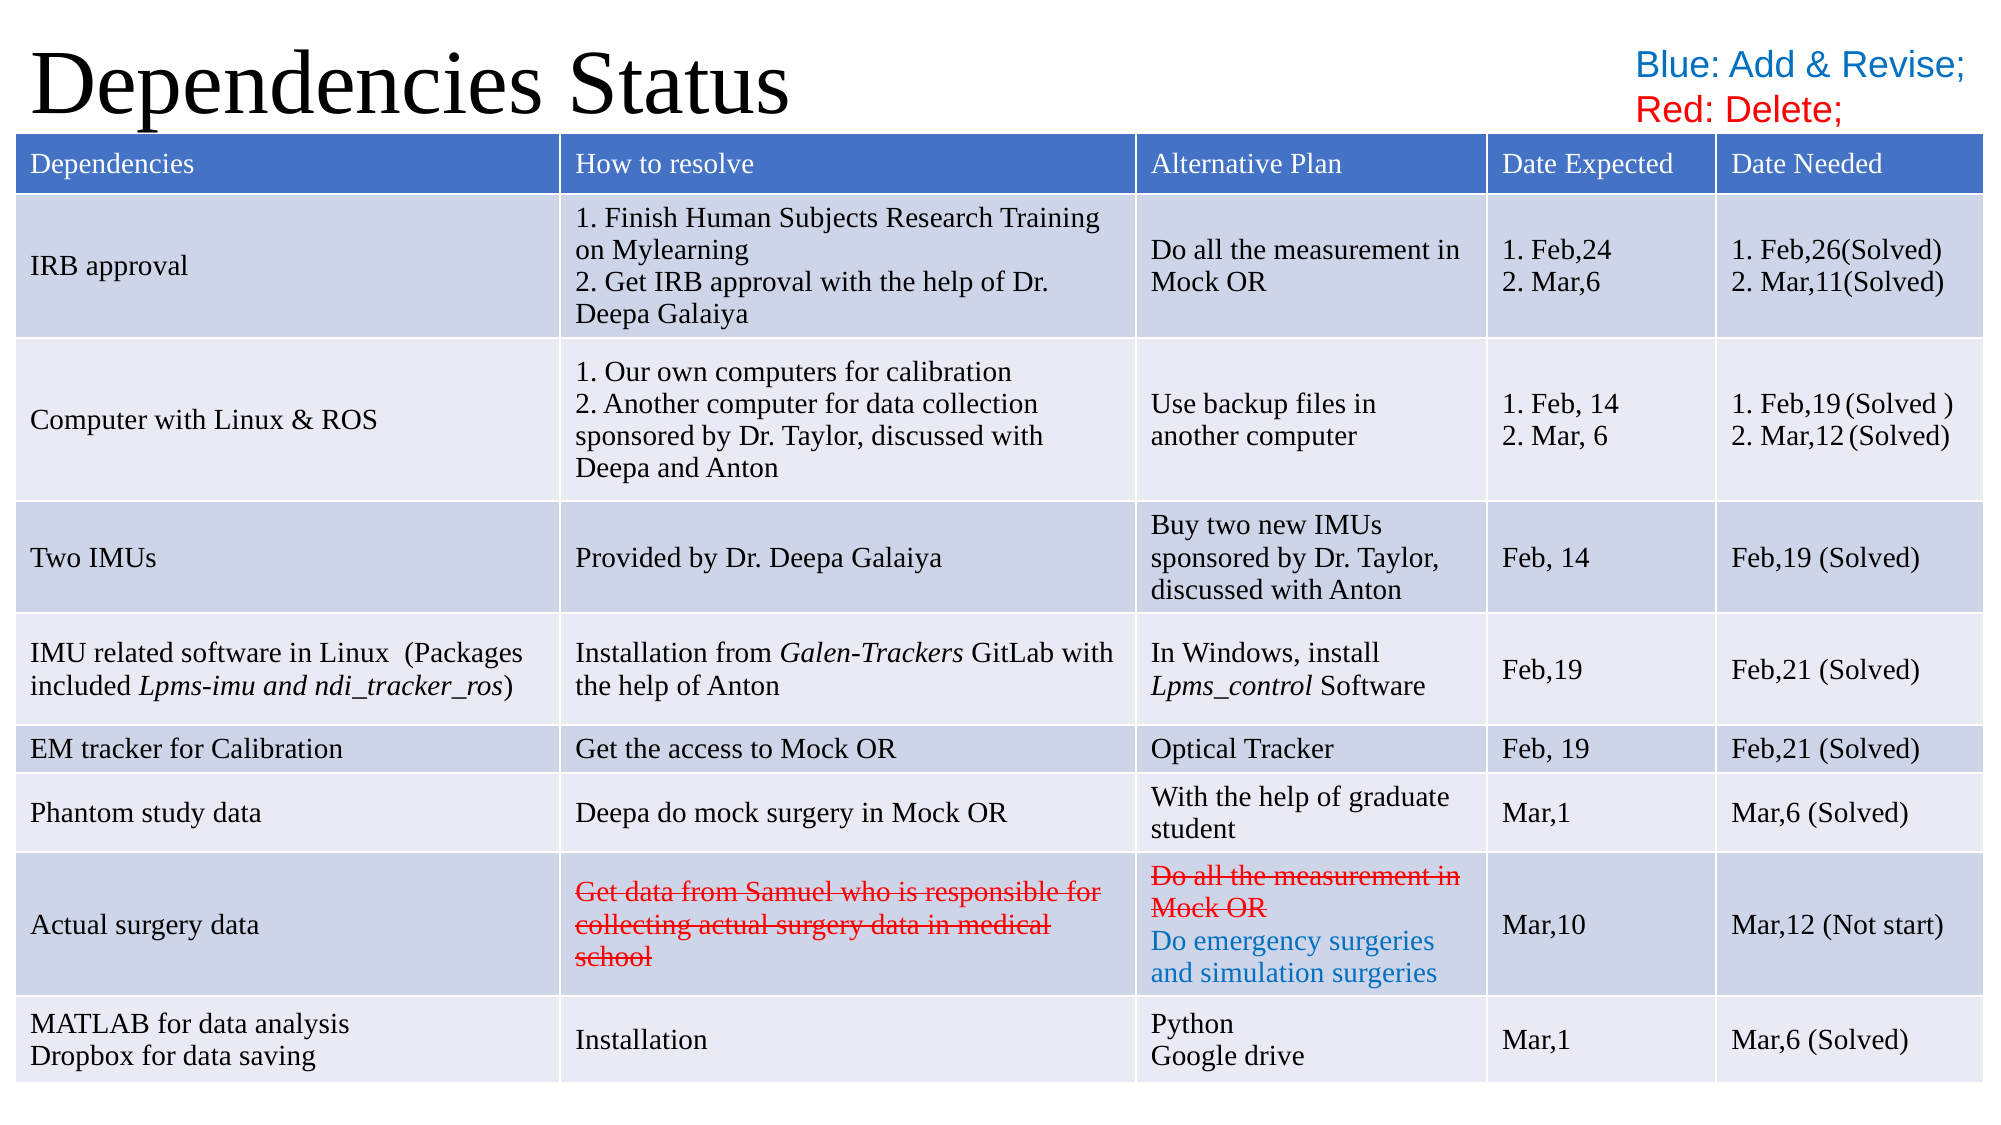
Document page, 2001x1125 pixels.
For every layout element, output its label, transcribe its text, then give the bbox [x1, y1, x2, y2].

table_cell 1. Feb, 14 2. Mar, 6 [1488, 339, 1715, 500]
table_cell Deepa do mock surgery in Mock OR [561, 774, 1135, 851]
text_box Blue: Add & Revise; Red: Delete; [1620, 33, 1982, 138]
table_cell Get data from Samuel who is responsible for collecting actual surgery data in medical school [561, 853, 1135, 995]
table_cell Actual surgery data [16, 853, 559, 995]
table_cell Feb,19 (Solved) [1717, 502, 1983, 612]
table_cell Use backup files in another computer [1137, 339, 1486, 500]
table_cell Computer with Linux & ROS [16, 339, 559, 500]
table_cell Feb,19 [1488, 614, 1715, 724]
table_cell Feb, 19 [1488, 726, 1715, 772]
table_cell 1. Our own computers for calibration 2. Another computer for data collection sponsored by Dr. Taylor, discussed with Deepa and Anton [561, 339, 1135, 500]
table_cell Python Google drive [1137, 997, 1486, 1082]
table_cell With the help of graduate student [1137, 774, 1486, 851]
table_cell Do all the measurement in Mock OR Do emergency surgeries and simulation surgeries [1137, 853, 1486, 995]
table_cell Phantom study data [16, 774, 559, 851]
table_cell Mar,6 (Solved) [1717, 774, 1983, 851]
table_cell Feb,21 (Solved) [1717, 614, 1983, 724]
table_cell 1. Feb,26(Solved) 2. Mar,11(Solved) [1717, 195, 1983, 337]
table_cell Feb, 14 [1488, 502, 1715, 612]
table_cell EM tracker for Calibration [16, 726, 559, 772]
table_cell Do all the measurement in Mock OR [1137, 195, 1486, 337]
table_cell Mar,10 [1488, 853, 1715, 995]
table_cell Provided by Dr. Deepa Galaiya [561, 502, 1135, 612]
table_cell Get the access to Mock OR [561, 726, 1135, 772]
table_cell Two IMUs [16, 502, 559, 612]
text_box Dependencies Status [14, 0, 1740, 195]
table_cell Installation [561, 997, 1135, 1082]
table_cell Mar,1 [1488, 774, 1715, 851]
table_cell Installation from Galen-Trackers GitLab with the help of Anton [561, 614, 1135, 724]
table_cell Optical Tracker [1137, 726, 1486, 772]
table_cell Mar,12 (Not start) [1717, 853, 1983, 995]
table_cell IMU related software in Linux (Packages included Lpms-imu and ndi_tracker_ros) [16, 614, 559, 724]
table_cell Mar,6 (Solved) [1717, 997, 1983, 1082]
table_cell 1. Feb,19 (Solved ) 2. Mar,12 (Solved) [1717, 339, 1983, 500]
table_cell 1. Feb,24 2. Mar,6 [1488, 195, 1715, 337]
table_cell Mar,1 [1488, 997, 1715, 1082]
table_cell IRB approval [16, 195, 559, 337]
table_cell MATLAB for data analysis Dropbox for data saving [16, 997, 559, 1082]
table_cell In Windows, install Lpms_control Software [1137, 614, 1486, 724]
table_header Date Needed [1740, 134, 1983, 193]
table_cell 1. Finish Human Subjects Research Training on Mylearning 2. Get IRB approval with the help of Dr. Deepa Galaiya [561, 195, 1135, 337]
table_cell Buy two new IMUs sponsored by Dr. Taylor, discussed with Anton [1137, 502, 1486, 612]
table_cell Feb,21 (Solved) [1717, 726, 1983, 772]
